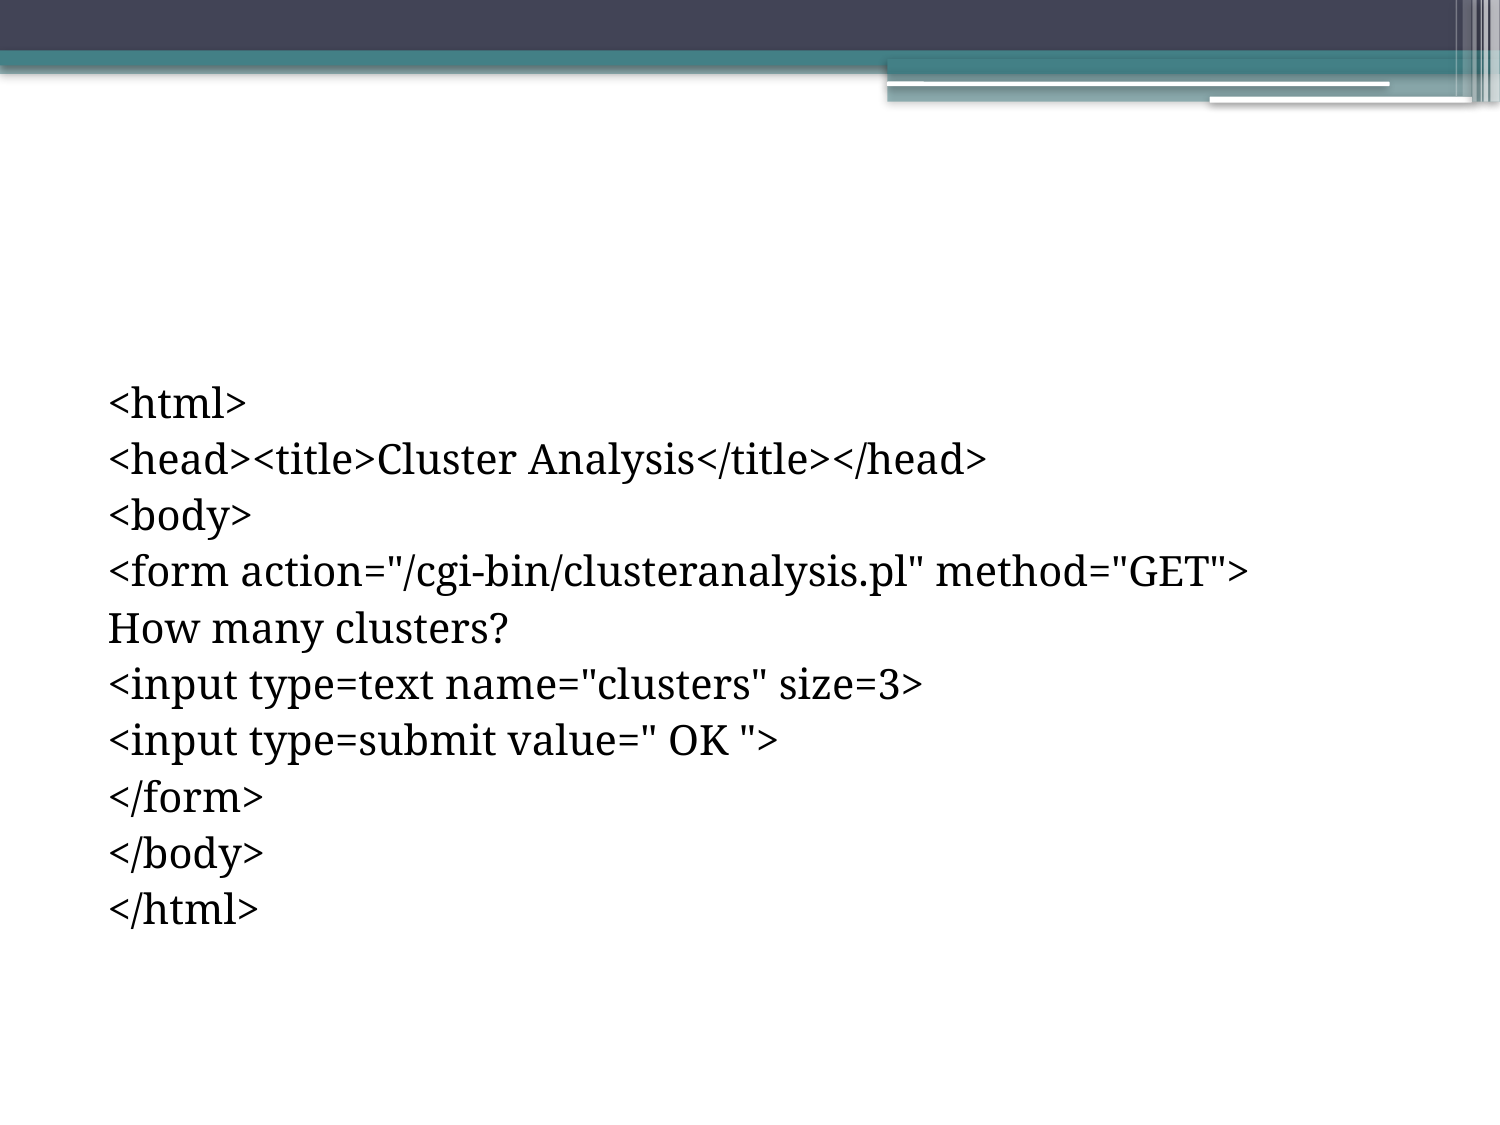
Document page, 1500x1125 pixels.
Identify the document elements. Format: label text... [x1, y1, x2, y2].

list <html> <head><title>Cluster Analysis</title></head> <body> <form action="/cgi-bin/clusteranalysis.pl" method="GET"> How many clusters? <input type=text name="clusters" size=3> <input type=submit value=" OK "> </form> </body> </html> [75, 368, 1425, 1079]
